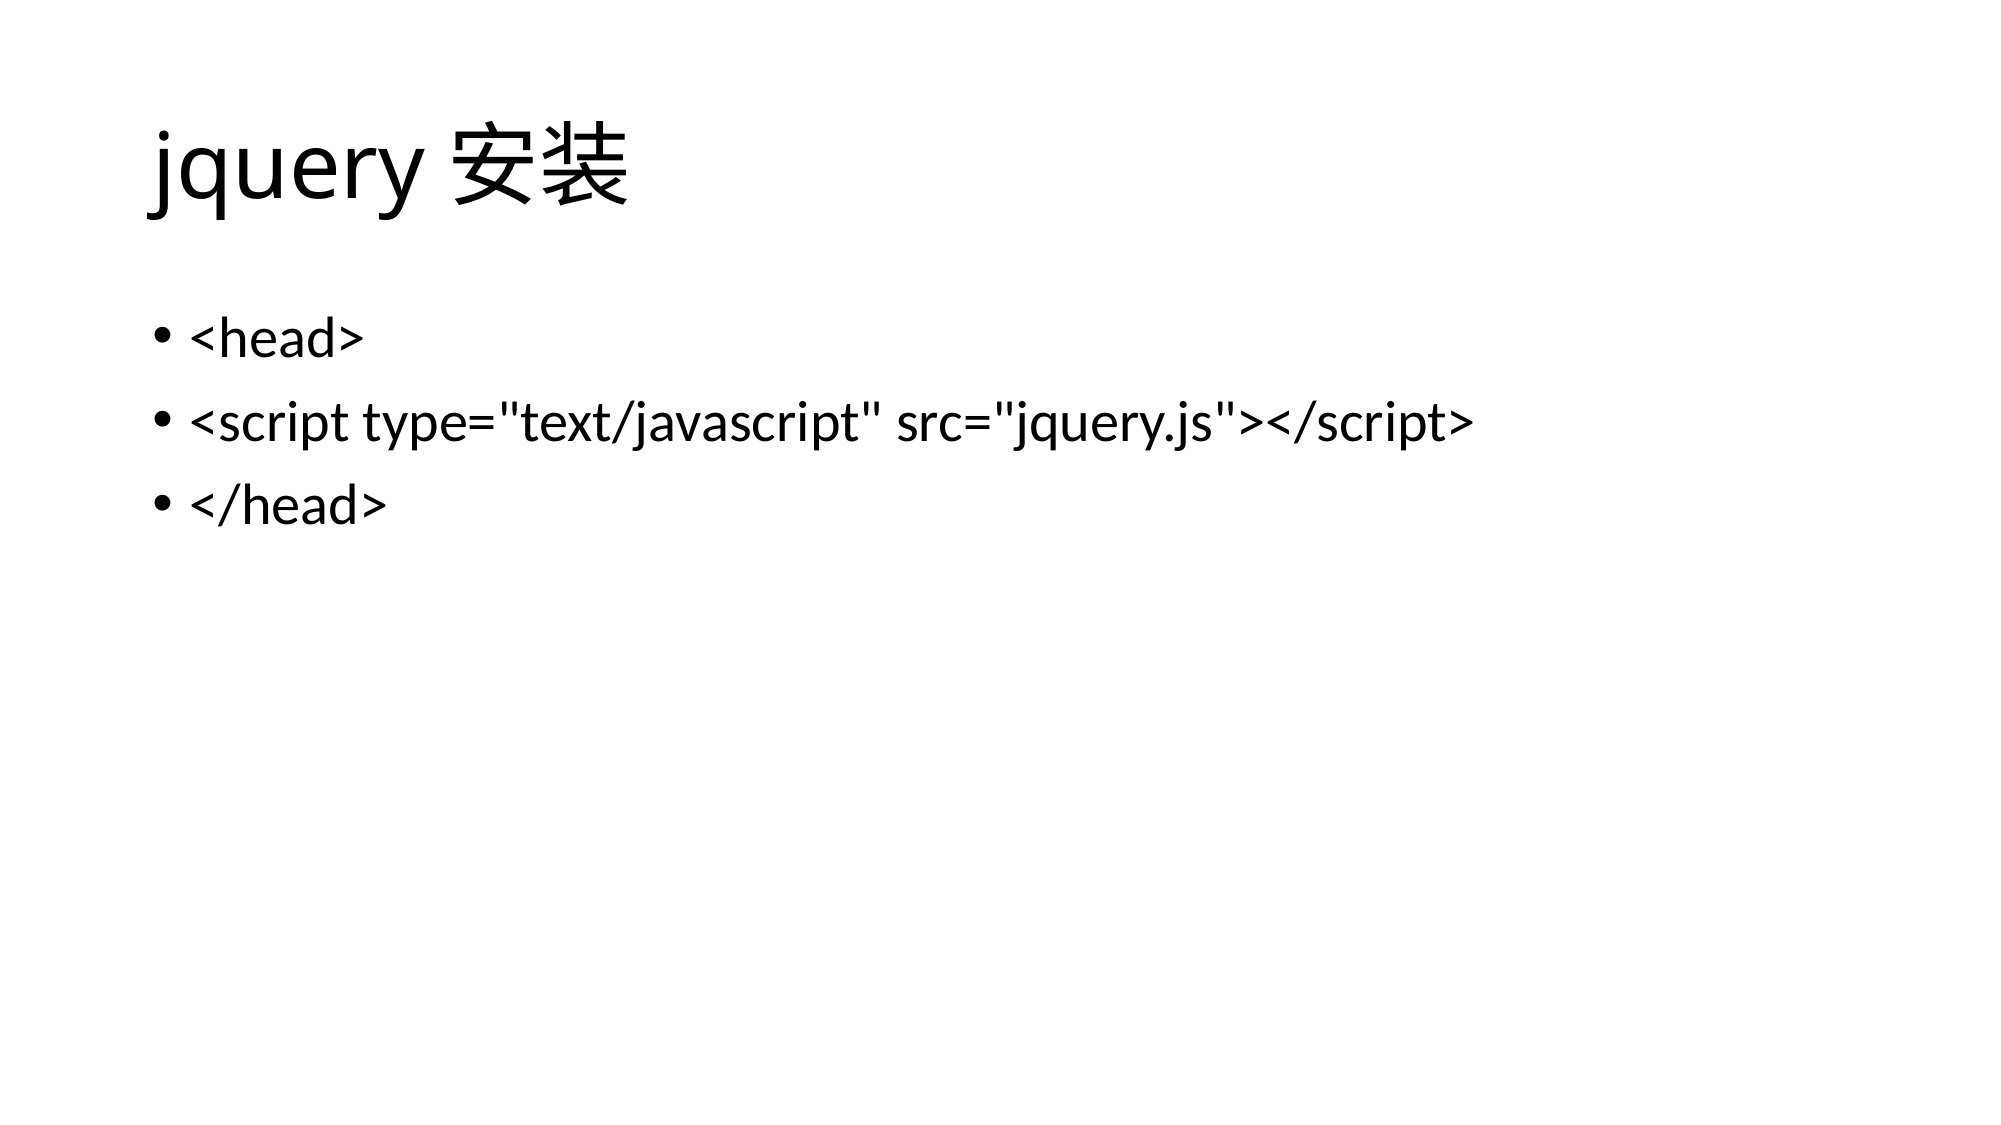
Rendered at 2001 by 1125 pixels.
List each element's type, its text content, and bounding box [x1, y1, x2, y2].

list <head> <script type="text/javascript" src="jquery.js"></script> </head> [137, 299, 1863, 1014]
title jquery安装 [137, 59, 1863, 278]
